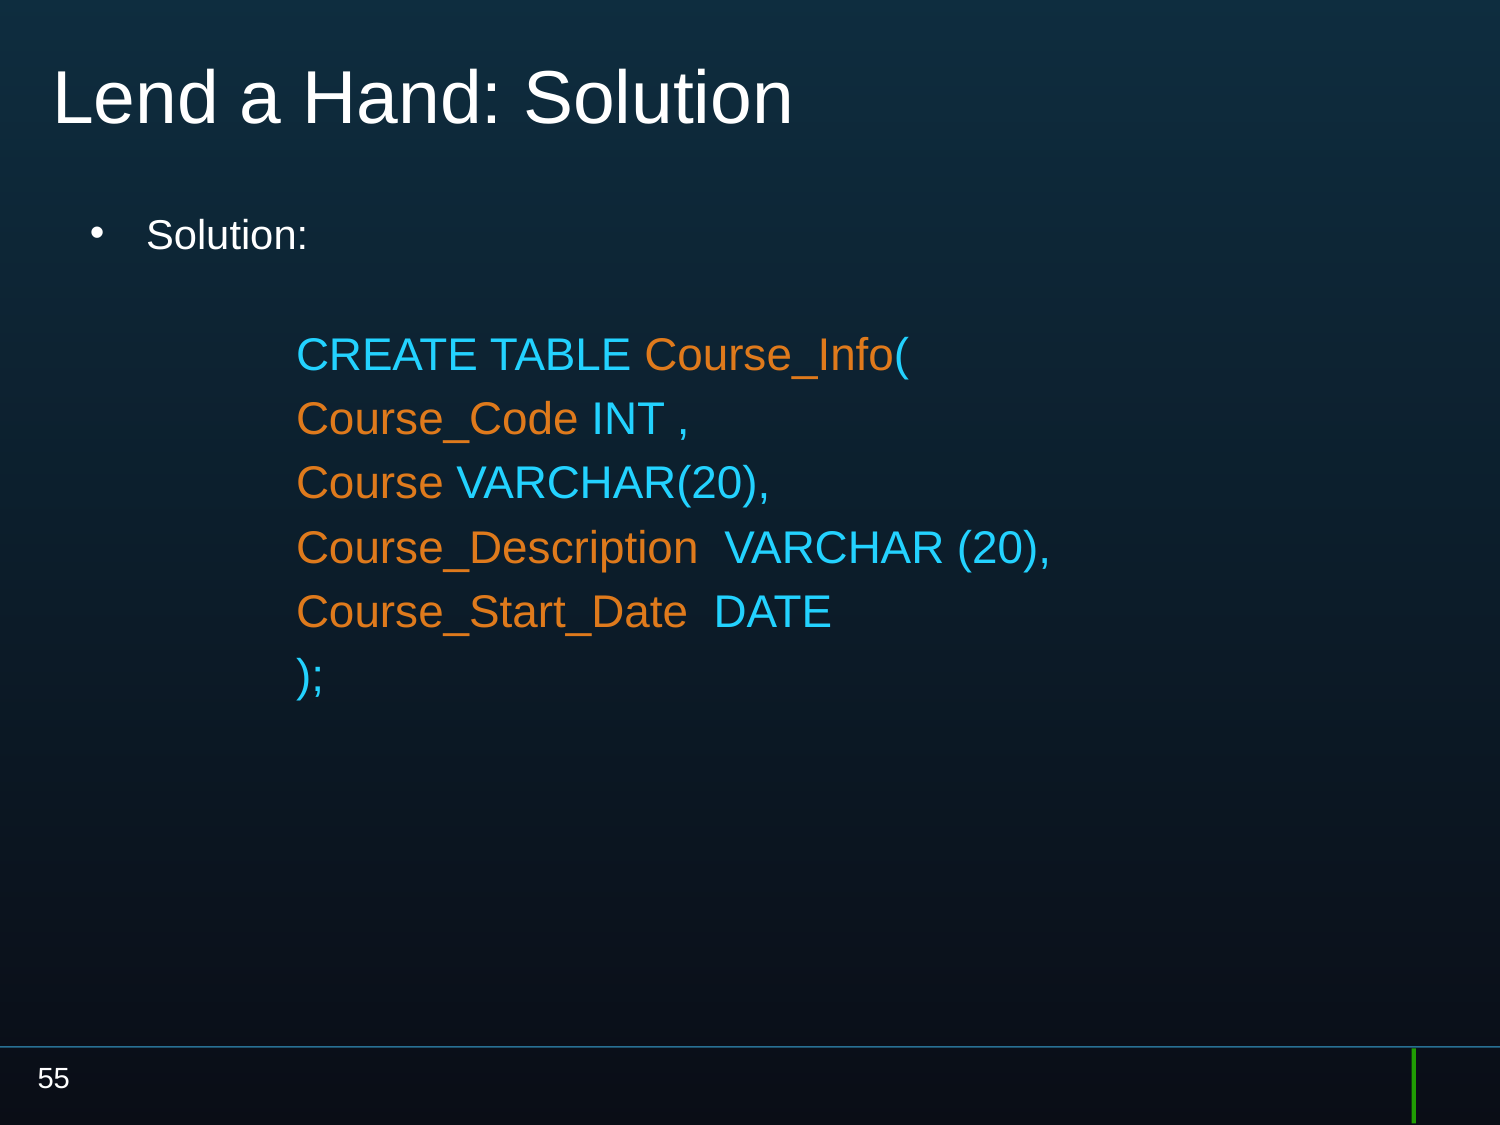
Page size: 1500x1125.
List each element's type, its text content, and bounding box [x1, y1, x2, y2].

text_box 55 [22, 1052, 98, 1098]
list Solution: CREATE TABLE Course_Info( Course_Code INT , Course VARCHAR(20), Course_Description VARCHAR (20), Course_Start_Date DATE ); [75, 200, 1425, 1005]
title Lend a Hand: Solution [37, 50, 1163, 138]
